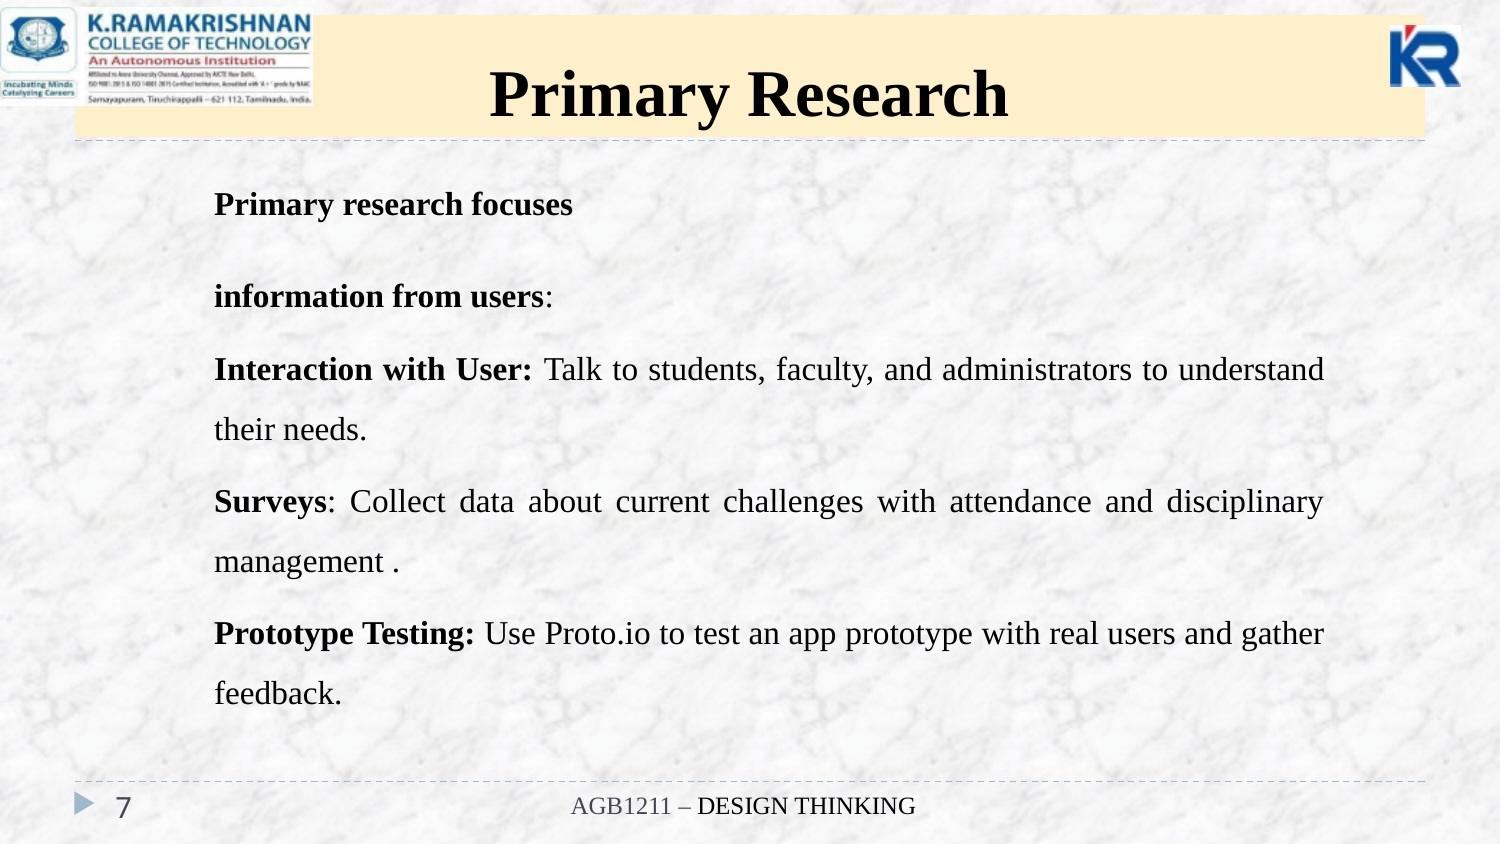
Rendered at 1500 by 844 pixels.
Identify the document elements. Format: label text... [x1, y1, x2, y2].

text_box 7 [100, 782, 426, 828]
list Primary research focuses information from users: Interaction with User: Talk to students, faculty, and administrators to understand their needs. Surveys: Collect data about current challenges with attendance and disciplinary management . Prototype Testing: Use Proto.io to test an app prototype with real users and gather feedback. [199, 174, 1342, 783]
picture [0, 0, 1500, 844]
text_box AGB1211 – DESIGN THINKING [412, 783, 1075, 844]
title Primary Research [75, 15, 1425, 137]
